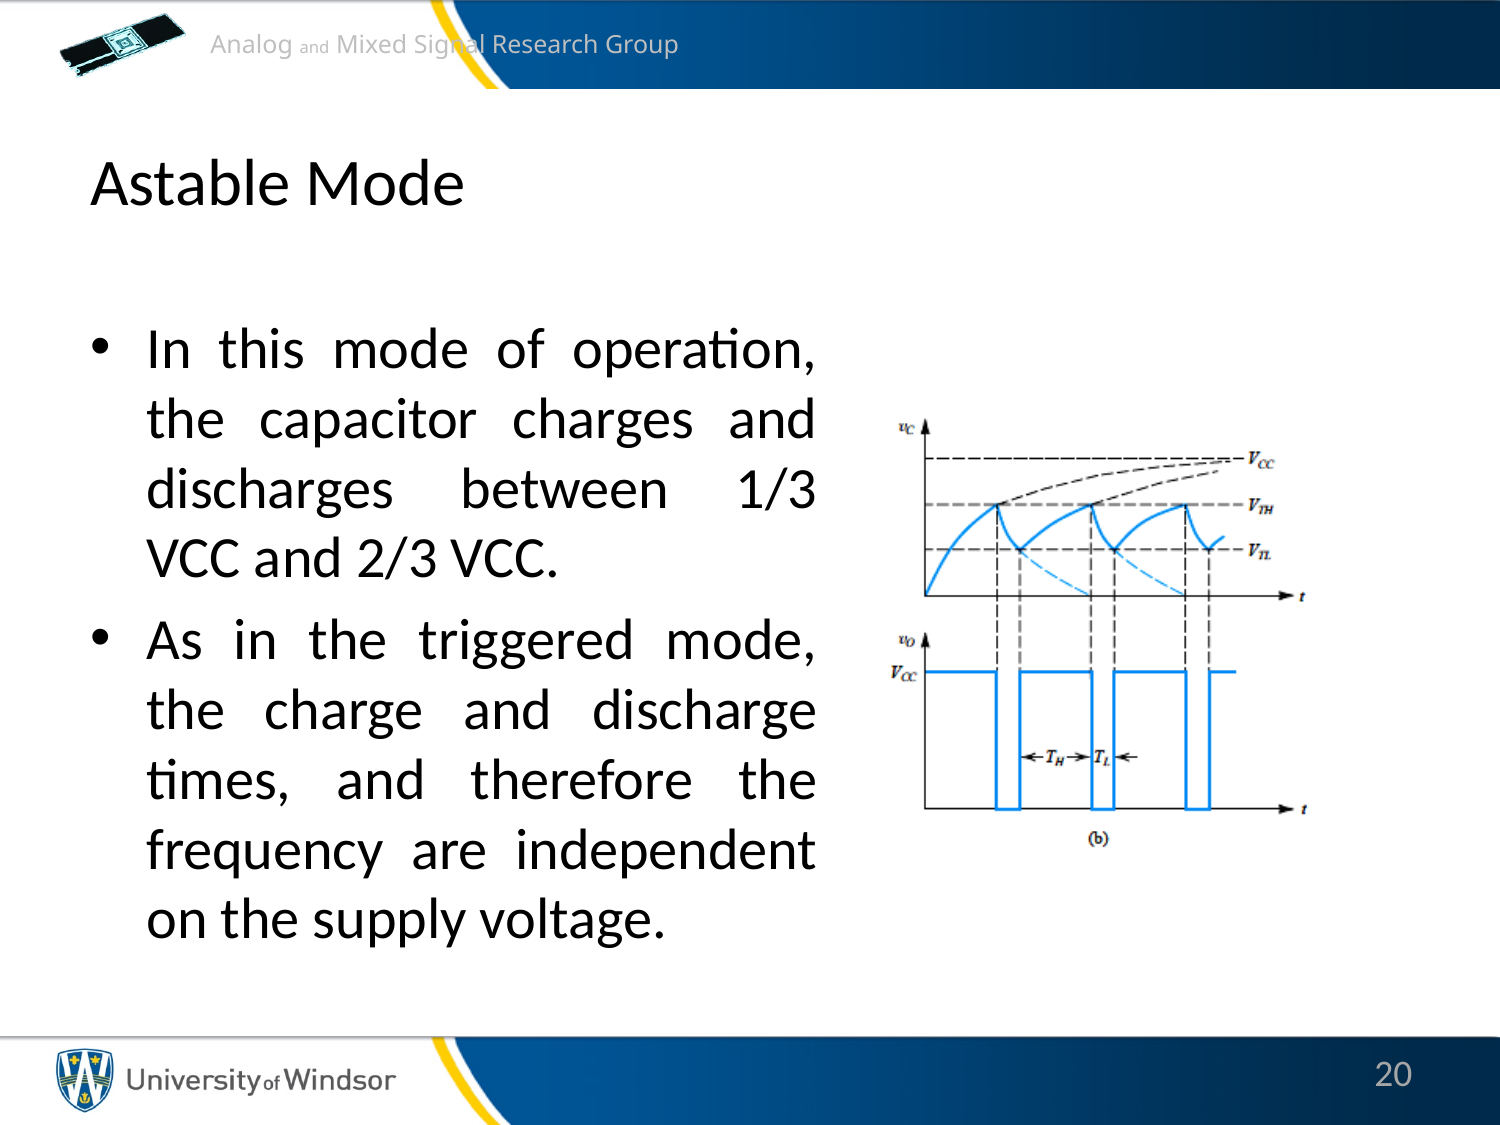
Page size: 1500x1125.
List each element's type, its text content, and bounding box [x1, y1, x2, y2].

slide_number 20 [1074, 1042, 1425, 1103]
picture [879, 396, 1365, 856]
list In this mode of operation, the capacitor charges and discharges between 1/3 VCC and 2/3 VCC. As in the triggered mode, the charge and discharge times, and therefore the frequency are independent on the supply voltage. [75, 302, 833, 1005]
picture [0, 1036, 1500, 1125]
picture [0, 0, 1500, 89]
title Astable Mode [75, 125, 1425, 233]
